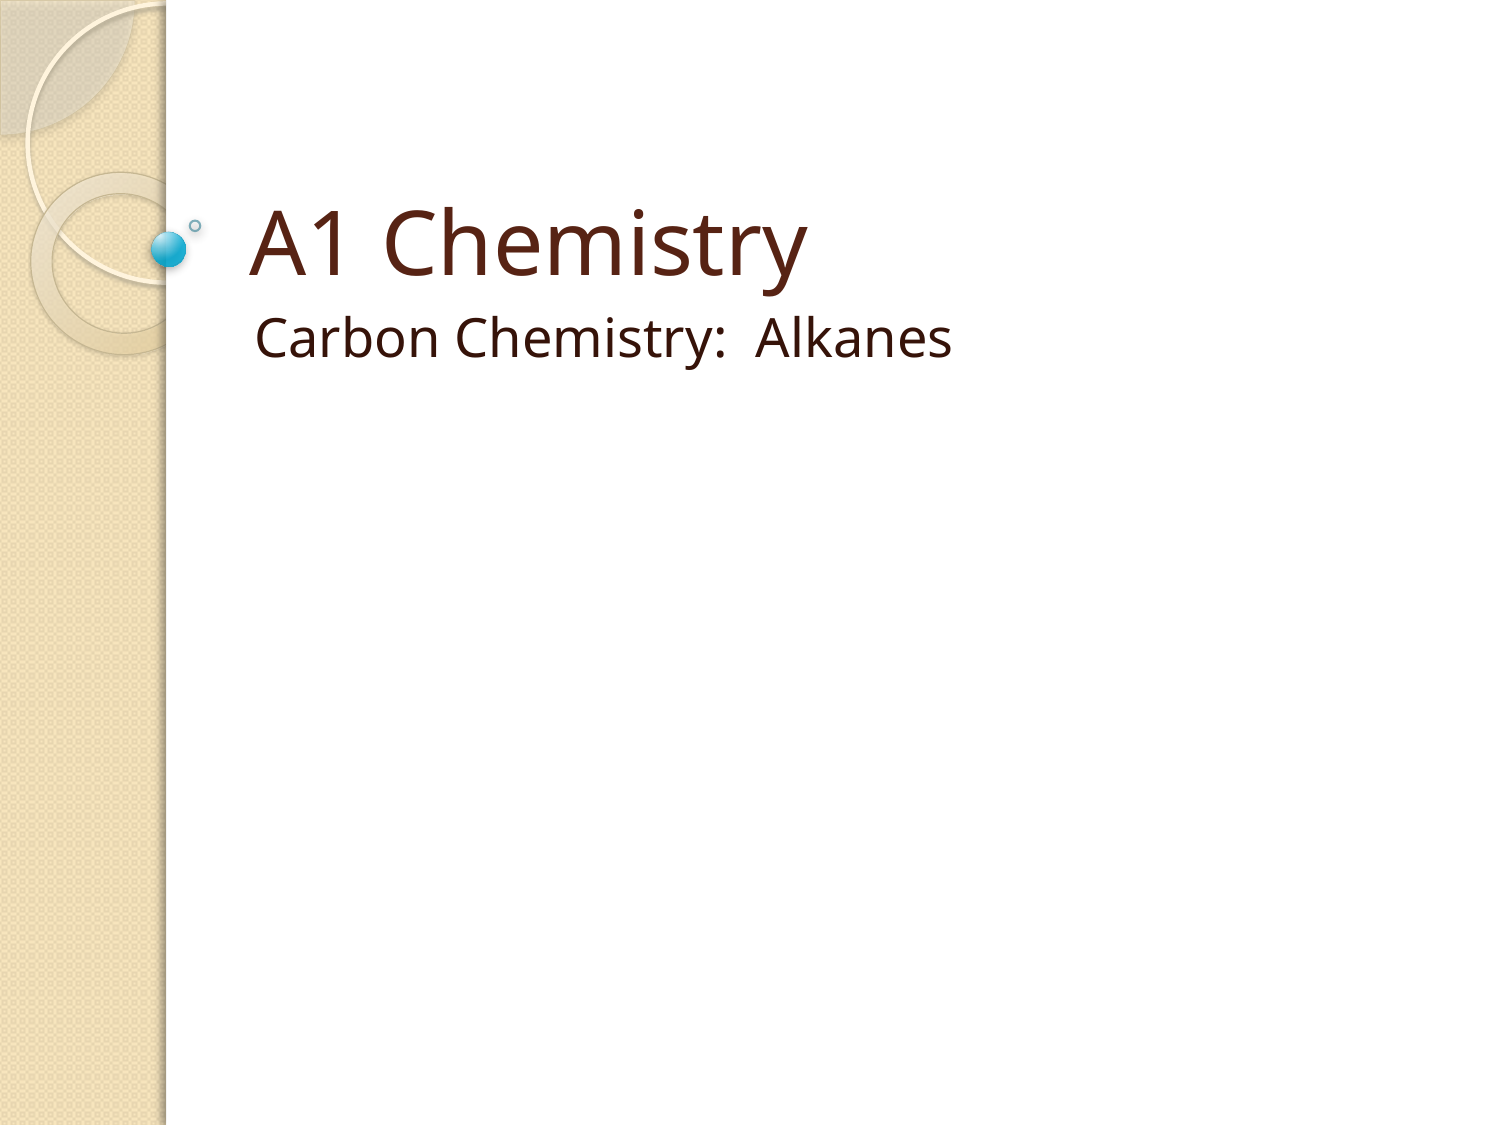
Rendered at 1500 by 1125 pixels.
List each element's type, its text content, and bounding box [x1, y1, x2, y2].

title A1 Chemistry [234, 59, 1450, 301]
subtitle Carbon Chemistry: Alkanes [234, 303, 1450, 591]
